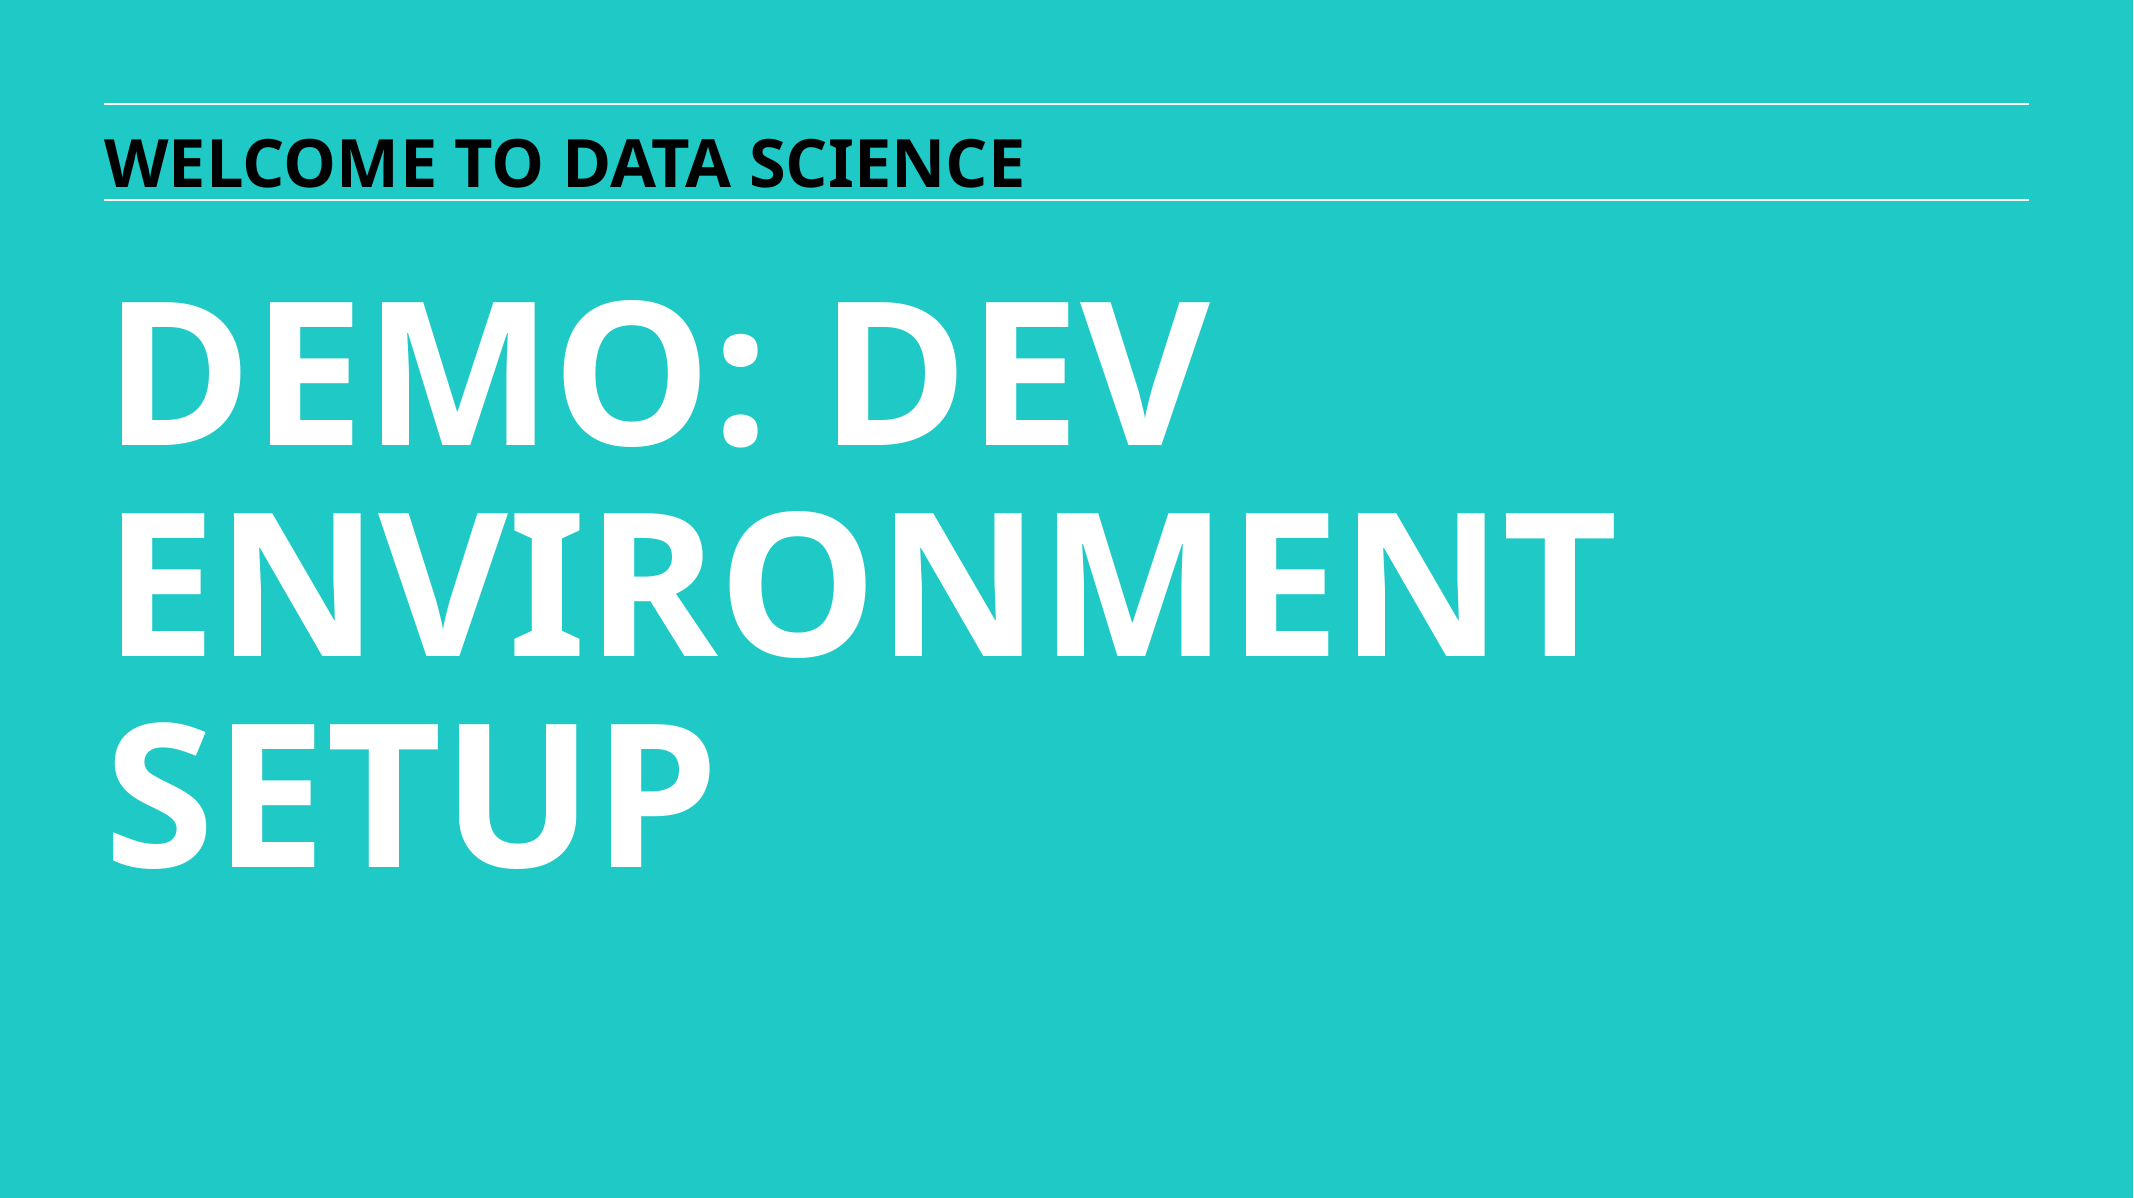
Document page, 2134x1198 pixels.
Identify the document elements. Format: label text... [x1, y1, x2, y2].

text_box WELCOME TO DATA SCIENCE [104, 120, 1771, 192]
text_box DEMO: DEV ENVIRONMENT SETUP [104, 241, 2030, 703]
